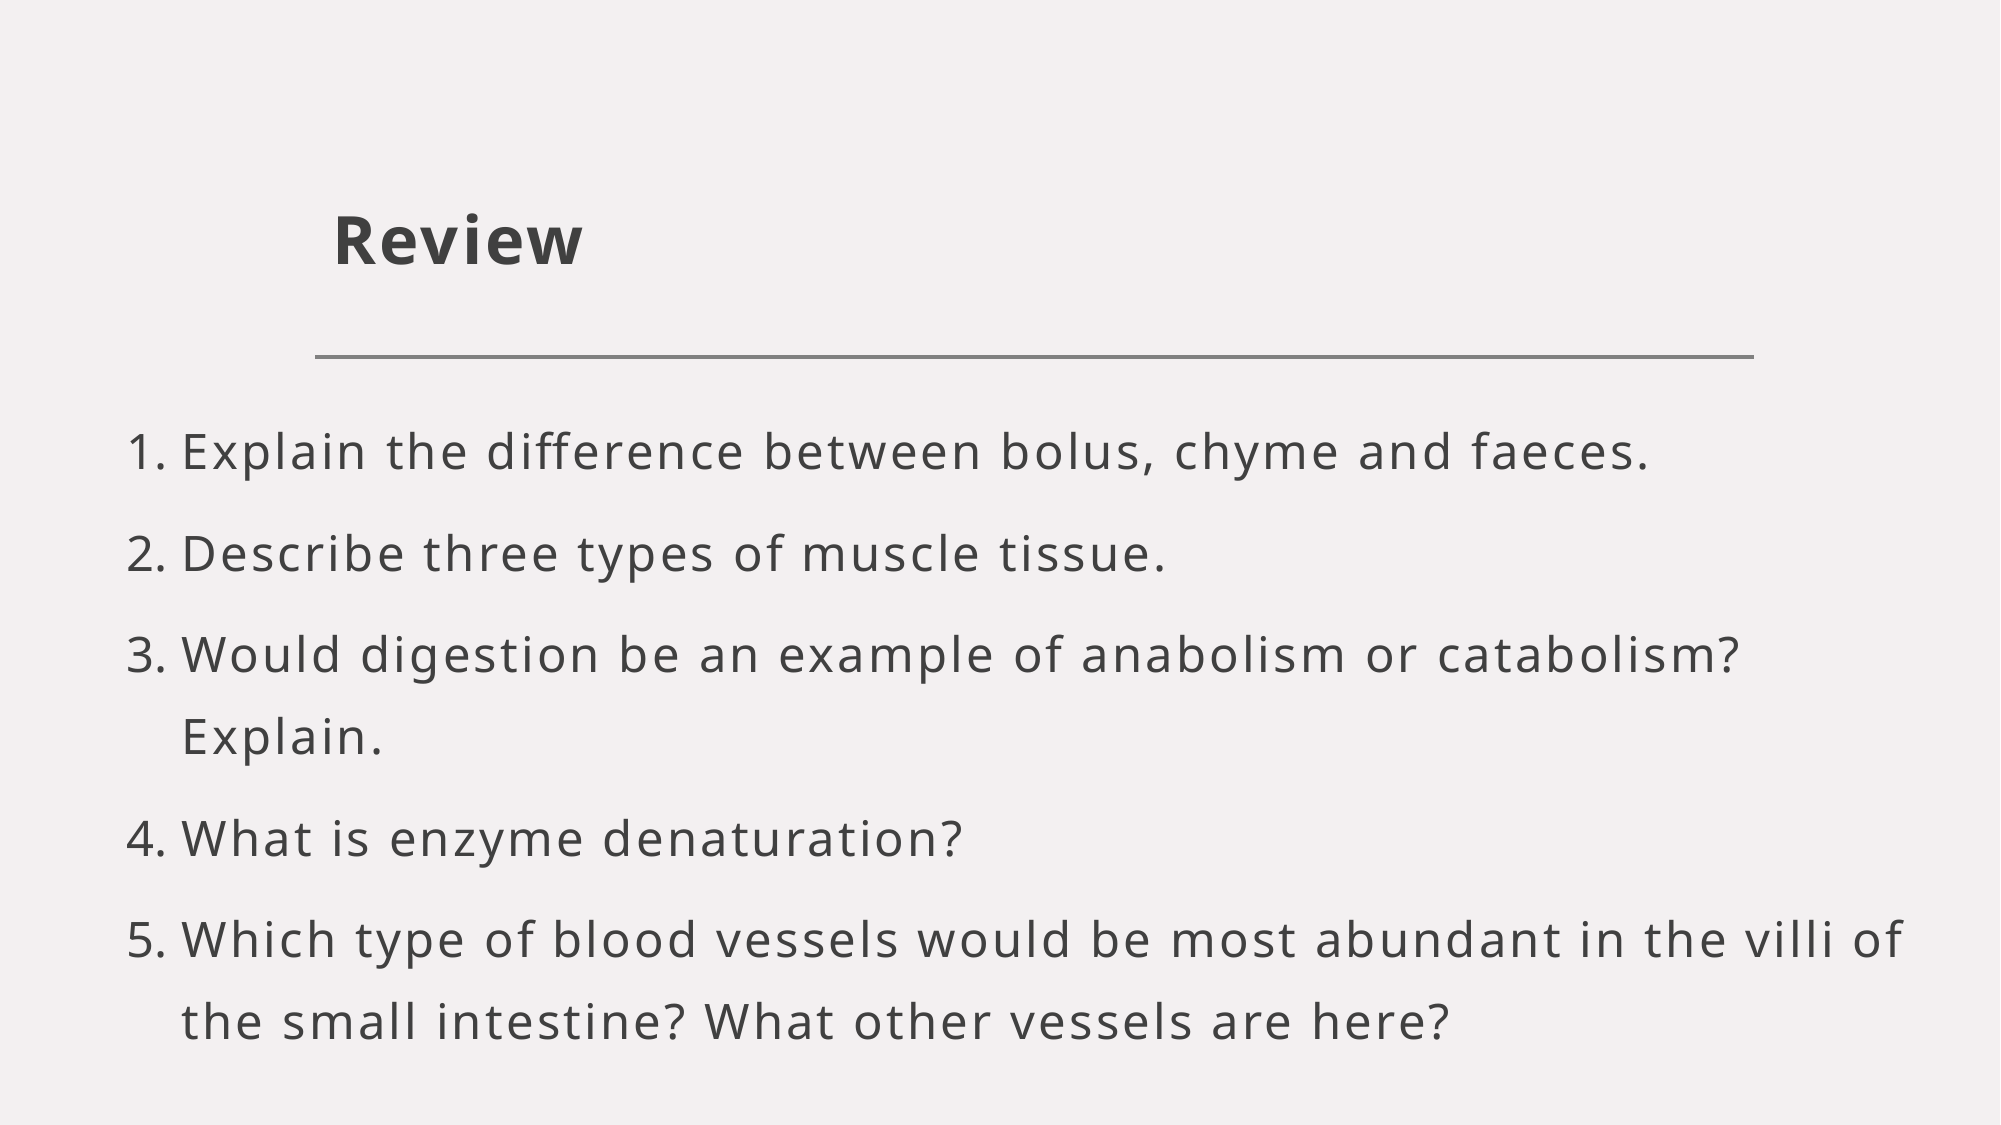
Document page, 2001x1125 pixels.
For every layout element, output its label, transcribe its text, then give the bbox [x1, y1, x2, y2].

title Review [315, 72, 1754, 294]
list Explain the difference between bolus, chyme and faeces. Describe three types of muscle tissue. Would digestion be an example of anabolism or catabolism? Explain. What is enzyme denaturation? Which type of blood vessels would be most abundant in the villi of the small intestine? What other vessels are here? [108, 379, 1937, 1069]
